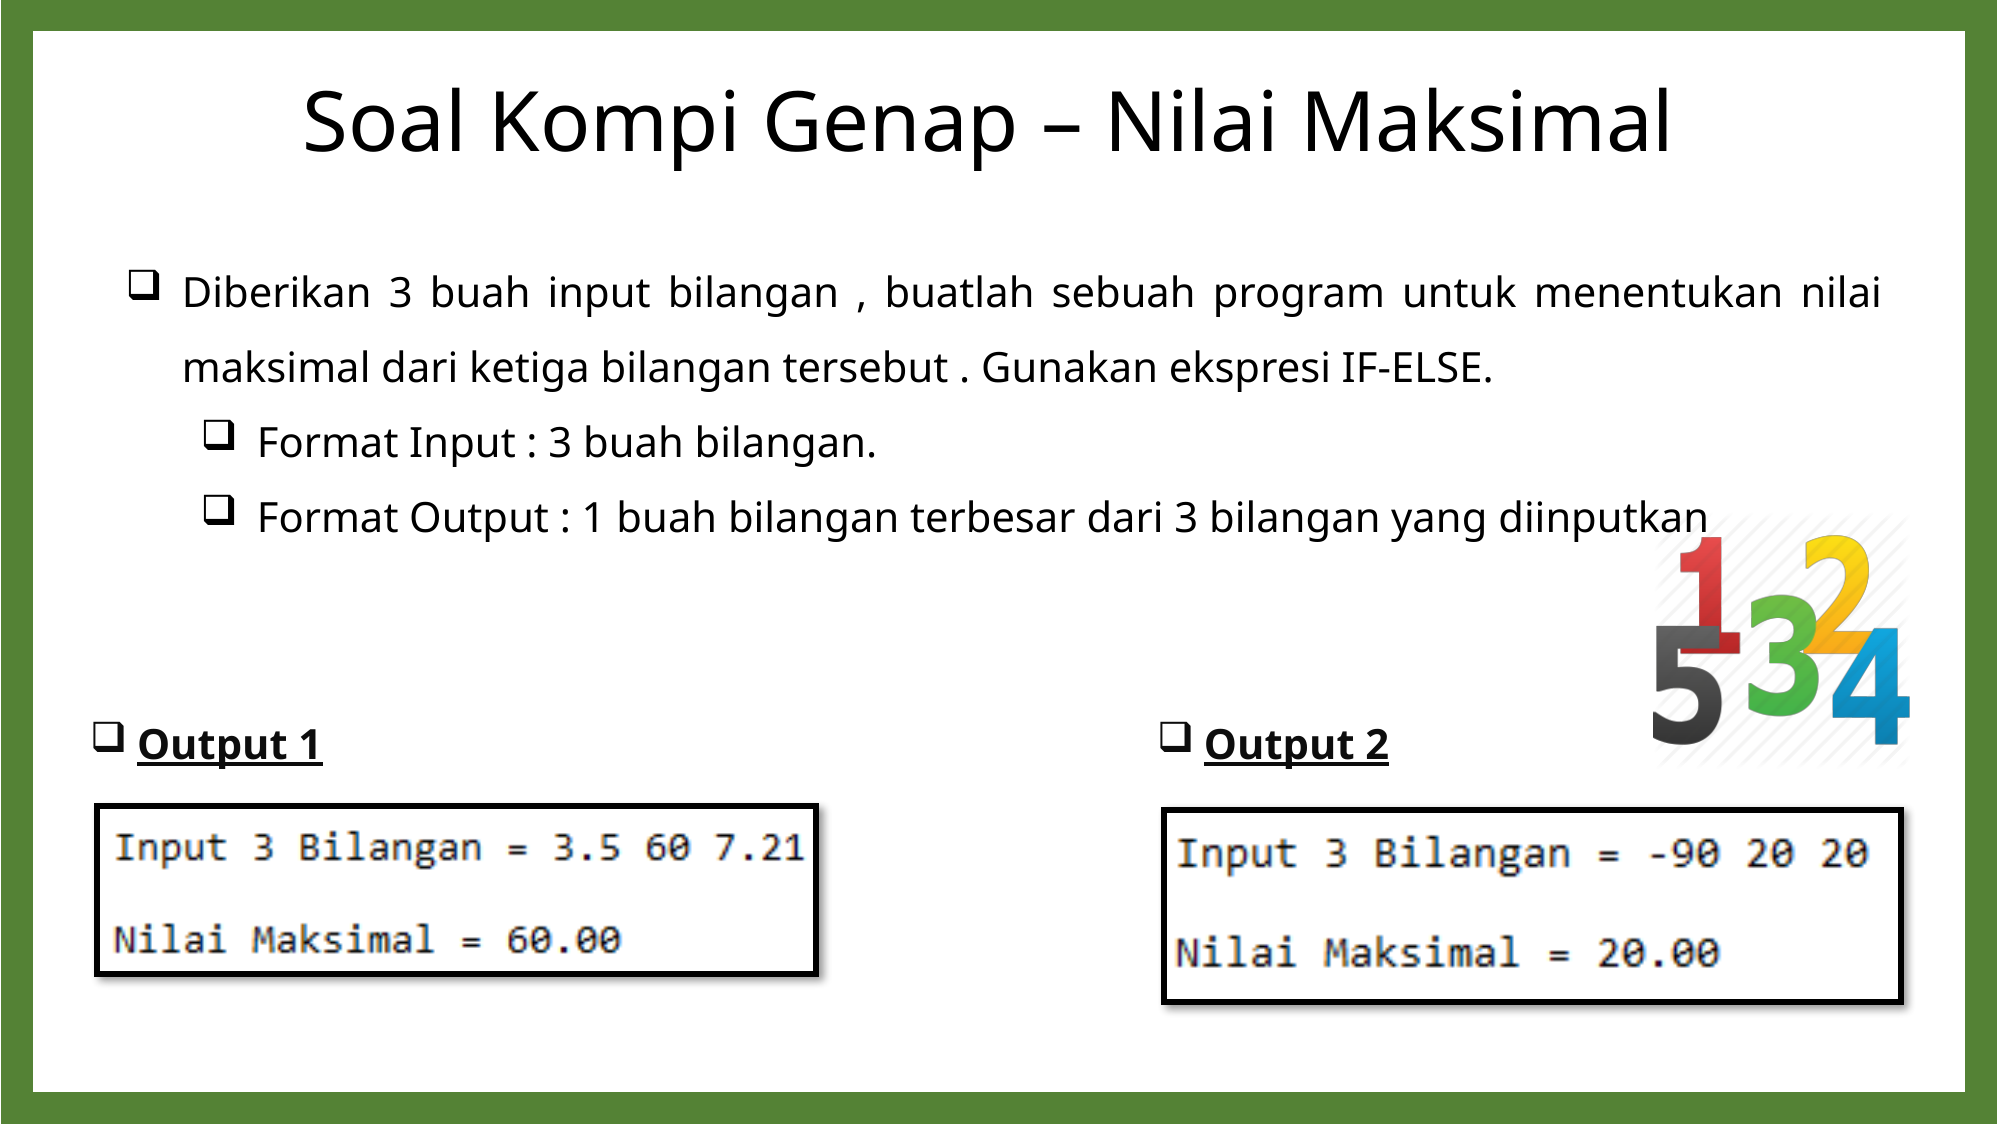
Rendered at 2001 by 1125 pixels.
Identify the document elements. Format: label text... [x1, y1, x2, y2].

text_box Output 1 [56, 685, 516, 775]
picture [1652, 511, 1910, 769]
picture [100, 809, 813, 971]
text_box Output 2 [1123, 685, 1583, 775]
text_box Diberikan 3 buah input bilangan , buatlah sebuah program untuk menentukan nilai maksimal dari ketiga bilangan tersebut . Gunakan ekspresi IF-ELSE. Format Input : 3 buah bilangan. Format Output : 1 buah bilangan terbesar dari 3 bilangan yang diinputkan [100, 233, 1898, 548]
text_box [16, 15, 1982, 1109]
picture [1167, 812, 1898, 999]
